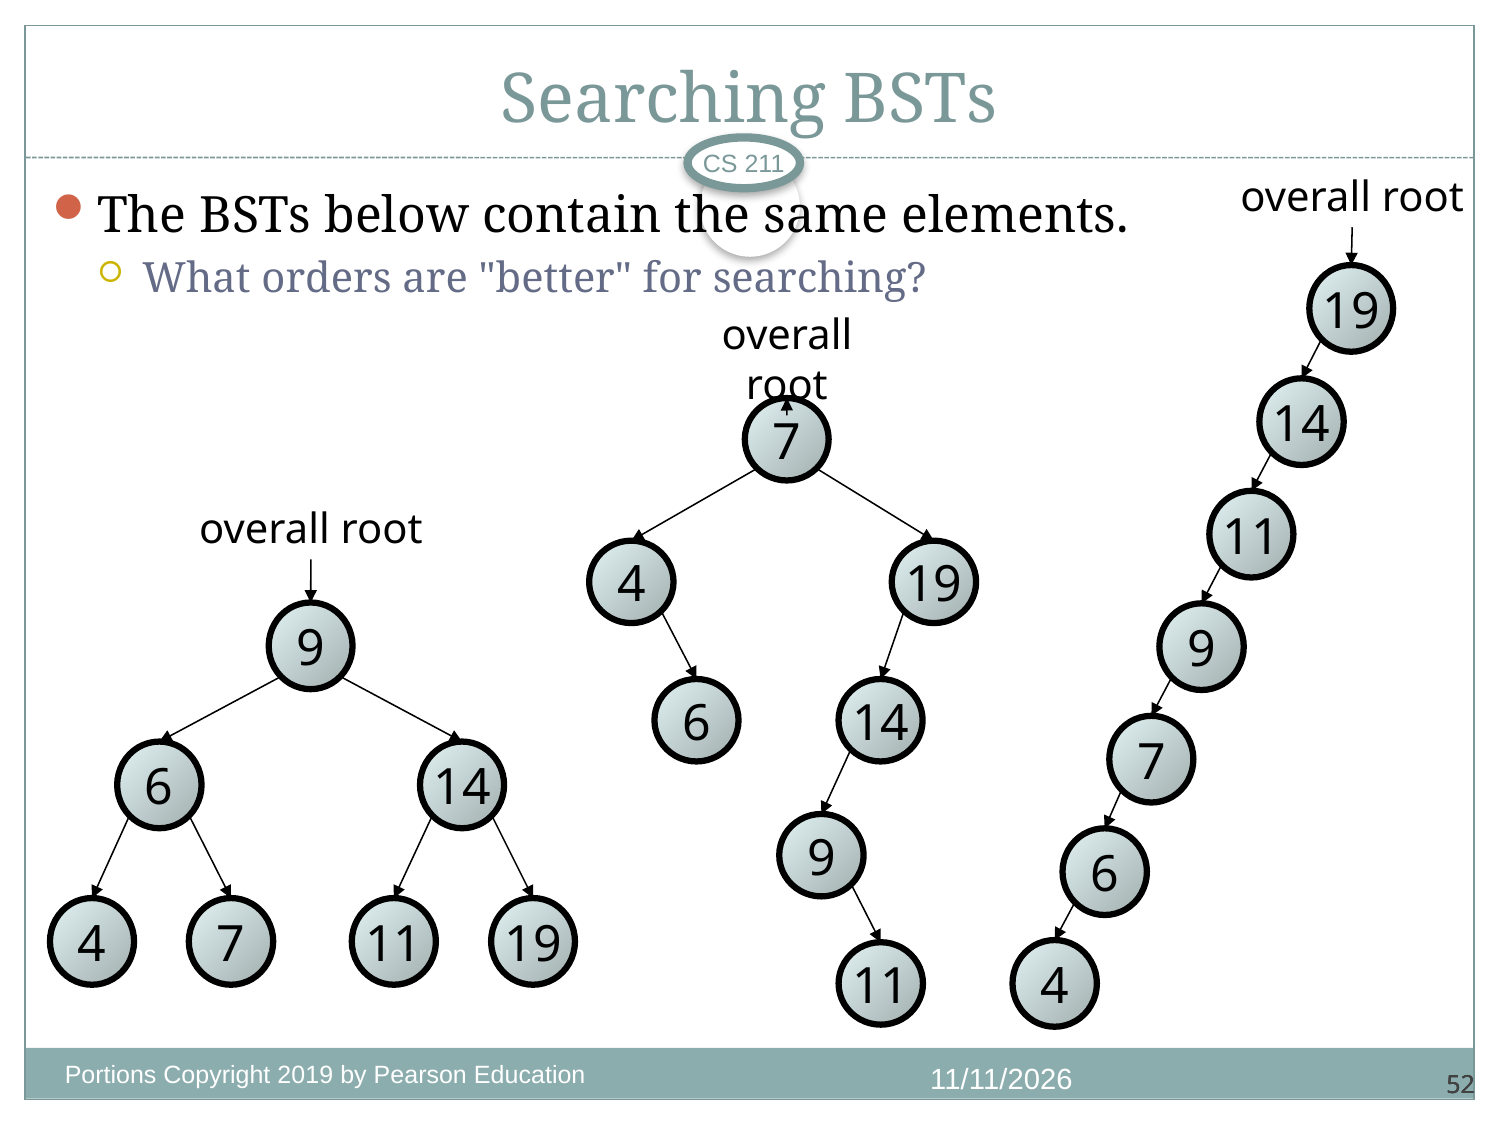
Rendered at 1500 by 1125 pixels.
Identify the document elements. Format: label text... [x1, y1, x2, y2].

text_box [1012, 162, 1473, 1027]
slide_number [837, 1052, 1088, 1113]
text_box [49, 494, 576, 986]
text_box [588, 300, 977, 1025]
list The BSTs below contain the same elements. What orders are "better" for searching? [37, 174, 1005, 1013]
title Searching BSTs [49, 37, 1450, 144]
footer Portions Copyright 2019 by Pearson Education [50, 1051, 663, 1112]
slide_number CS 211 [675, 137, 813, 188]
